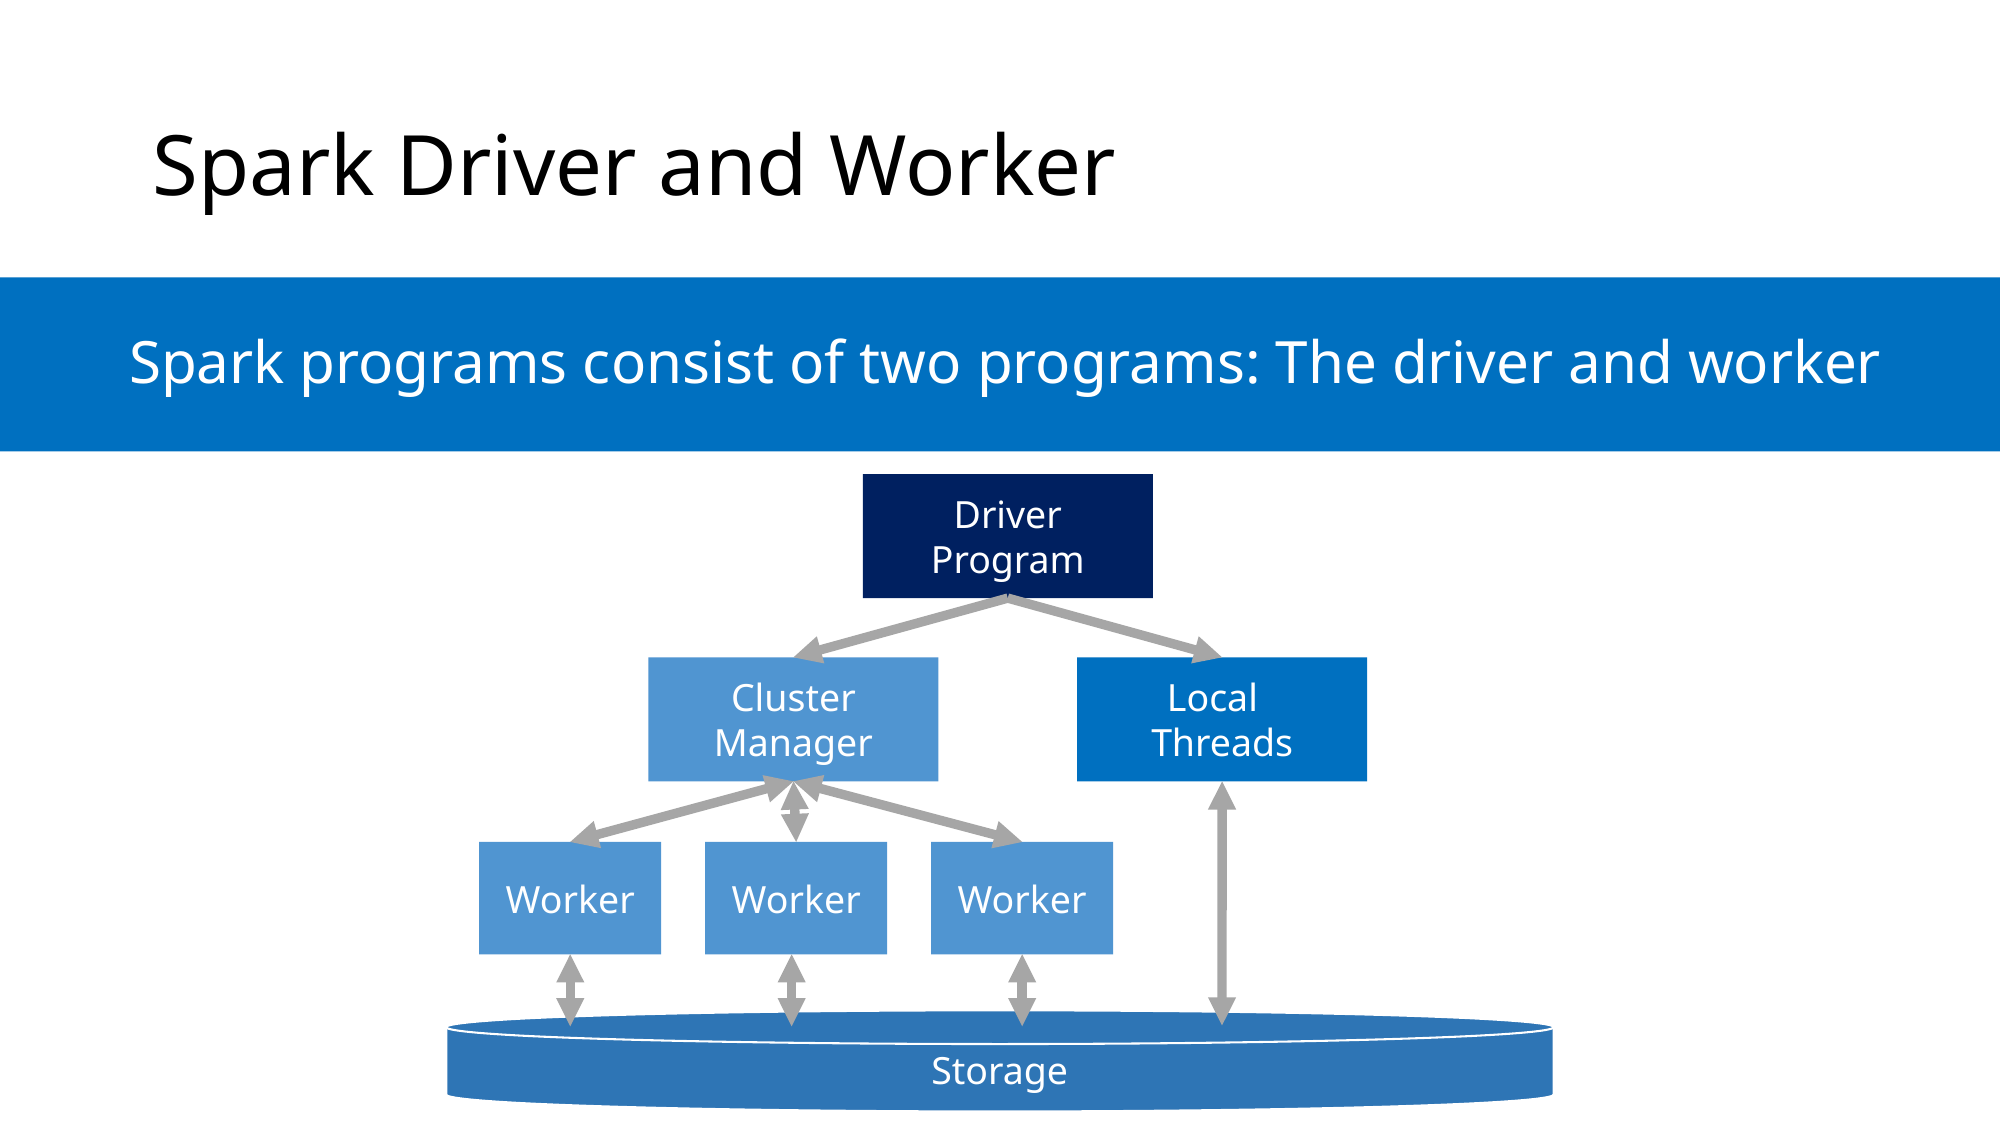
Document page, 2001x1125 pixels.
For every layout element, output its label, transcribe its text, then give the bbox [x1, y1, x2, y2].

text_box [446, 474, 1554, 1112]
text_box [0, 277, 2000, 452]
title Spark Driver and Worker [137, 59, 1863, 277]
